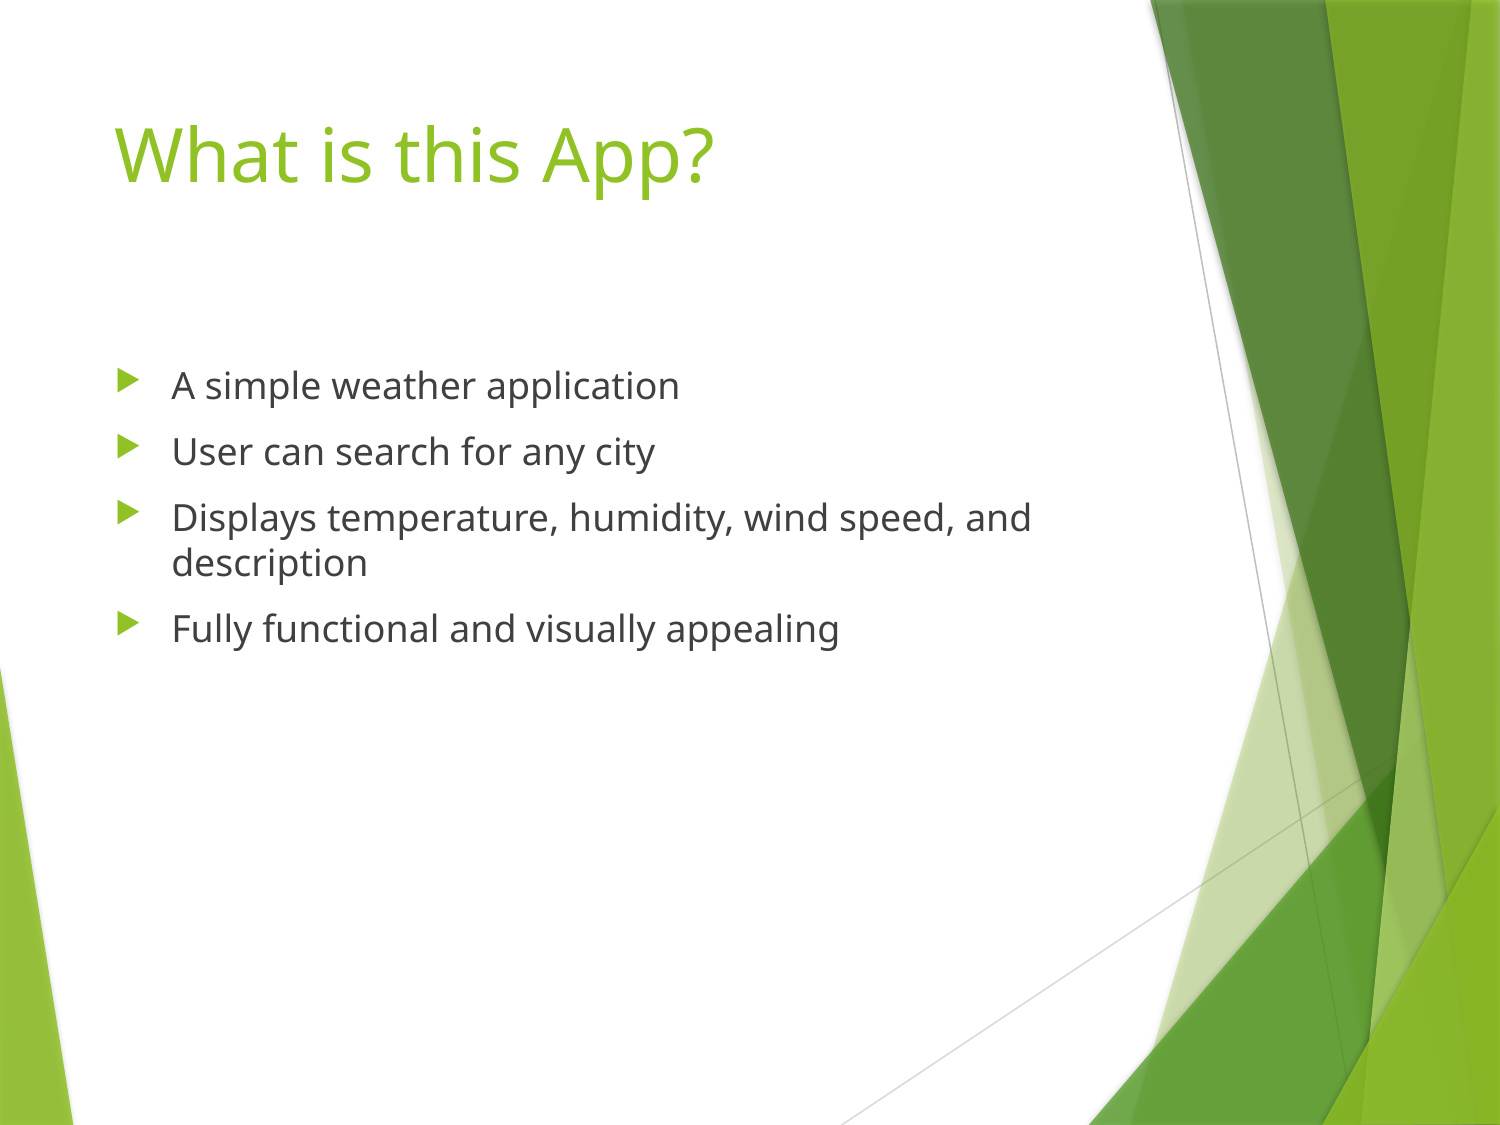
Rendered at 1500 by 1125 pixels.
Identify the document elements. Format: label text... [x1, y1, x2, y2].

list A simple weather application User can search for any city Displays temperature, humidity, wind speed, and description Fully functional and visually appealing [99, 354, 1142, 992]
title What is this App? [99, 99, 1142, 317]
